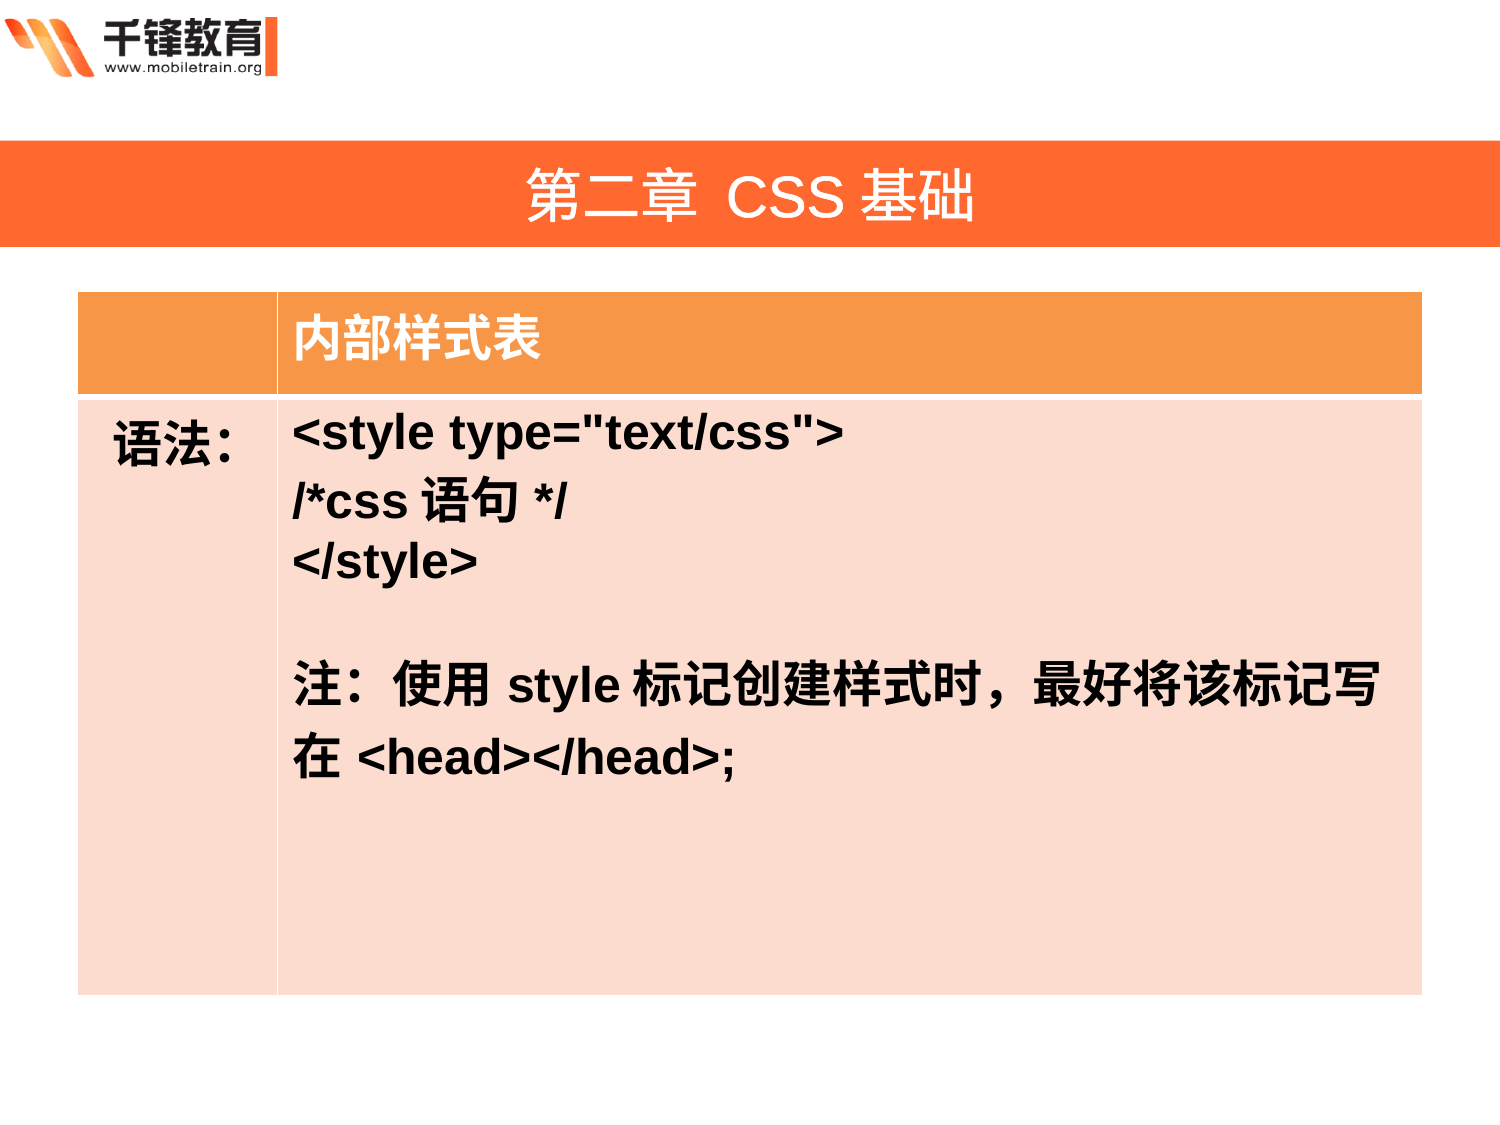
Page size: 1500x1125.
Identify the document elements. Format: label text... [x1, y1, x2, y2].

picture [3, 18, 261, 79]
table_header 内部样式表 [278, 292, 1422, 394]
table_cell 语法： [78, 400, 277, 995]
table_header [78, 292, 277, 394]
text_box 第二章 CSS基础 [0, 140, 1500, 247]
table_cell <style type="text/css"> /*css语句*/ </style> 注：使用style标记创建样式时，最好将该标记写在<head></head>; [278, 400, 1422, 995]
